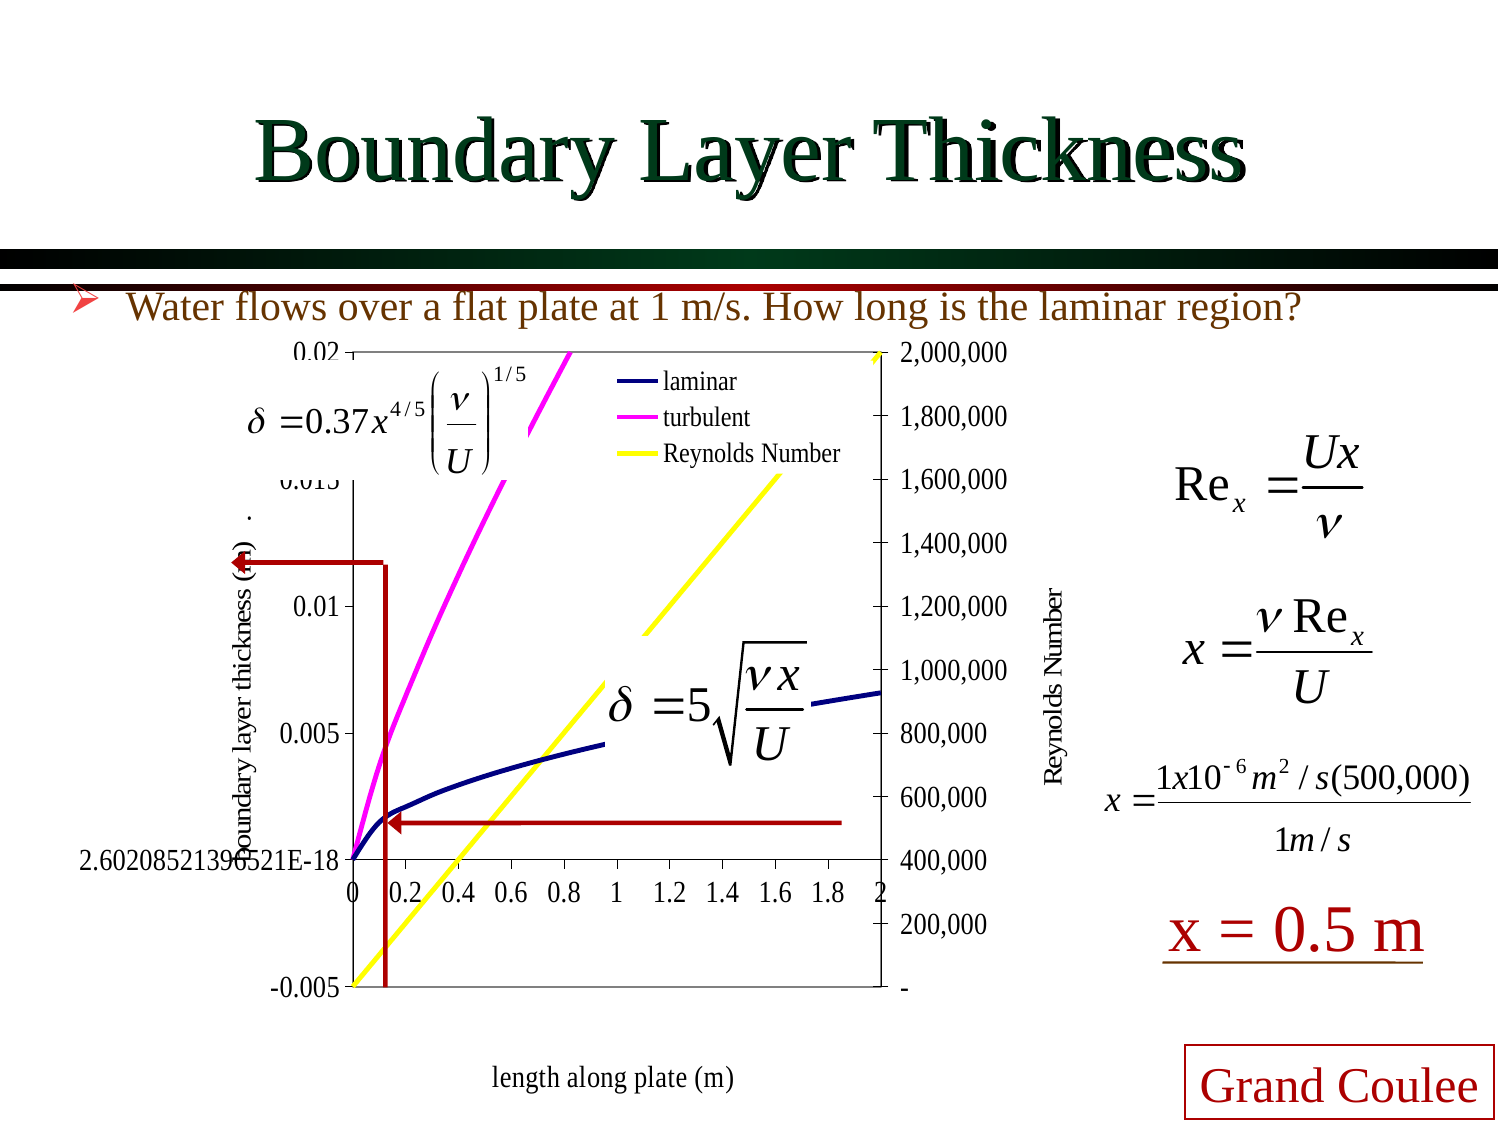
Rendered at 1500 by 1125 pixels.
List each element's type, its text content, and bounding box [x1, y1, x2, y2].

text_box x = 0.5 m [1153, 877, 1441, 972]
text_box Grand Coulee [1184, 1044, 1494, 1120]
list Water flows over a flat plate at 1 m/s. How long is the laminar region? [53, 281, 1330, 351]
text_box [244, 360, 529, 481]
title Boundary Layer Thickness [112, 49, 1388, 238]
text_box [604, 636, 812, 773]
chart [78, 308, 1080, 1105]
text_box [1100, 752, 1475, 857]
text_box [1170, 424, 1367, 546]
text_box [1176, 589, 1378, 711]
